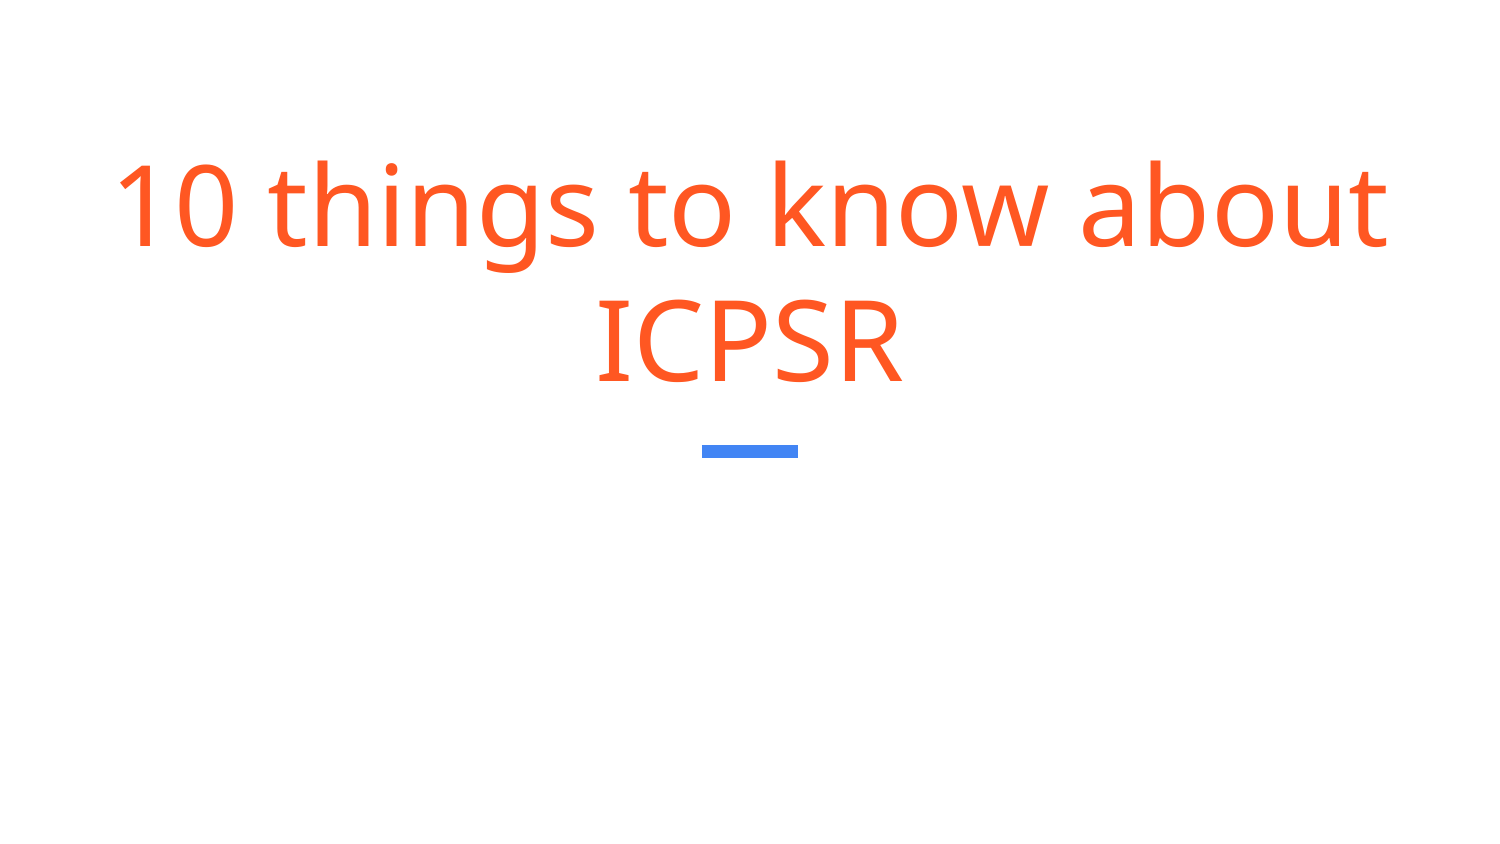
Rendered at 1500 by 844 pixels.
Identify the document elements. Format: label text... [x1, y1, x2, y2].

title 10 things to know about ICPSR [51, 97, 1449, 419]
